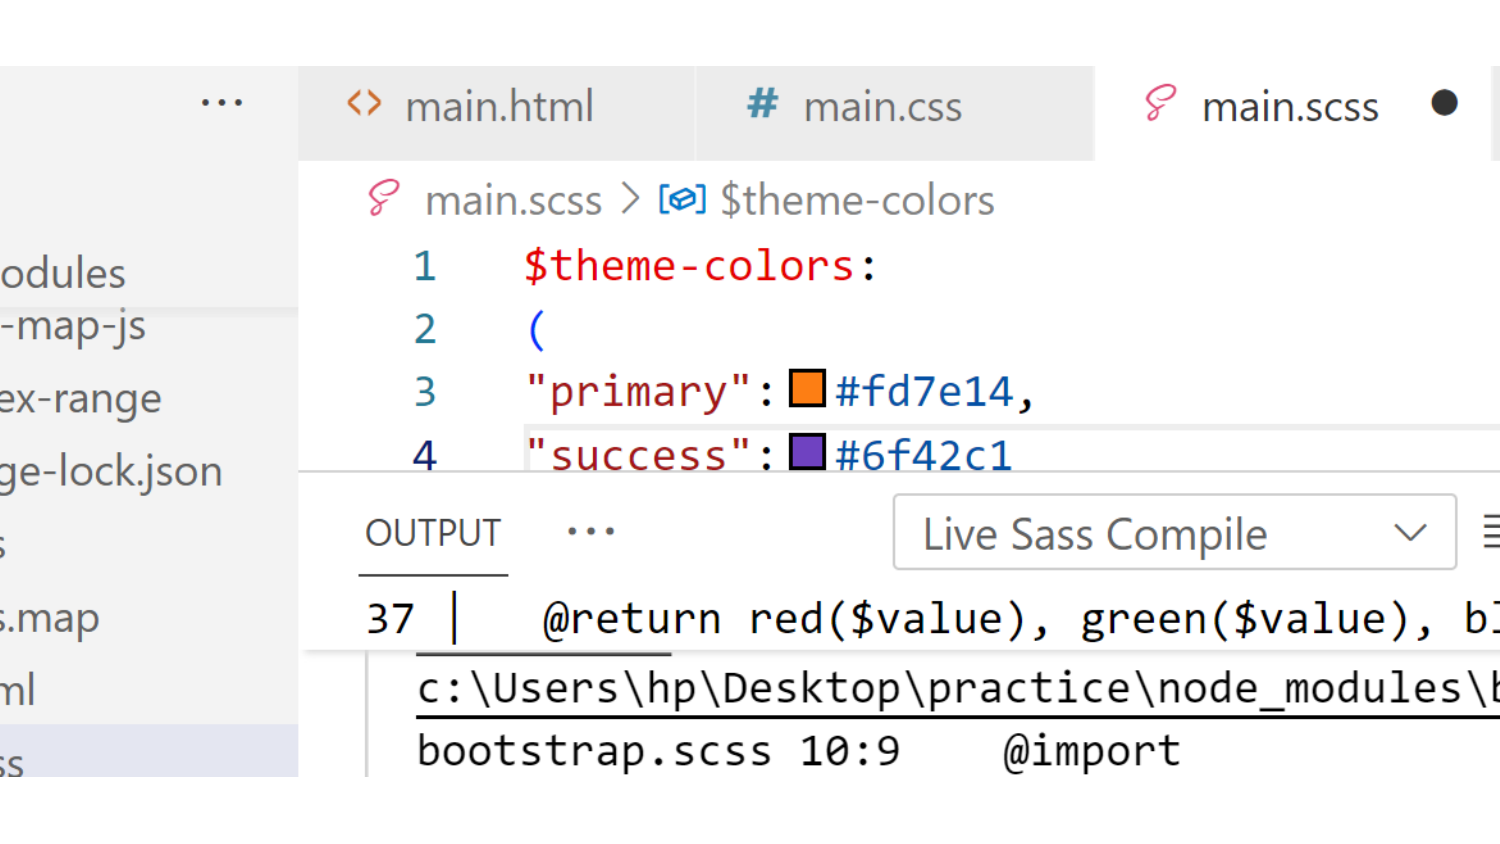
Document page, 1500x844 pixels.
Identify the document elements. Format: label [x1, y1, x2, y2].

picture [0, 66, 1500, 777]
